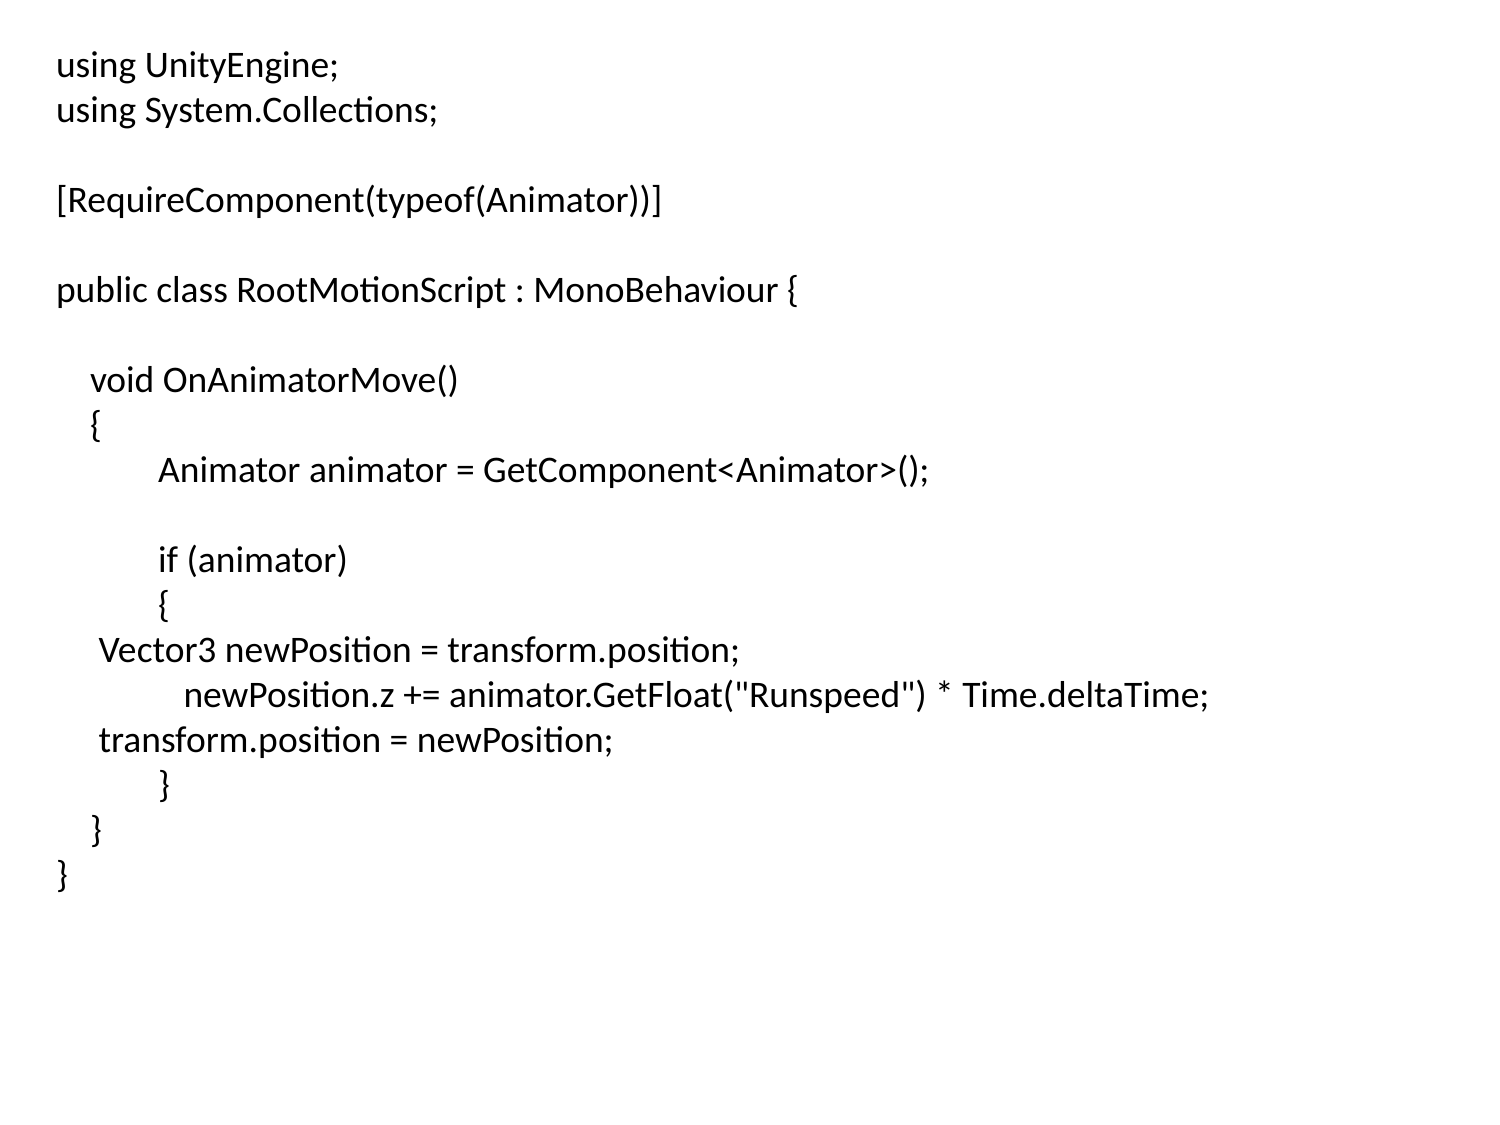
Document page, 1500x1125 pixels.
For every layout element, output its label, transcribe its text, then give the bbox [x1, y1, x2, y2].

text_box using UnityEngine; using System.Collections; [RequireComponent(typeof(Animator))] public class RootMotionScript : MonoBehaviour { void OnAnimatorMove() { Animator animator = GetComponent<Animator>(); if (animator) { Vector3 newPosition = transform.position; newPosition.z += animator.GetFloat("Runspeed") * Time.deltaTime; transform.position = newPosition; } } } [41, 32, 1459, 903]
